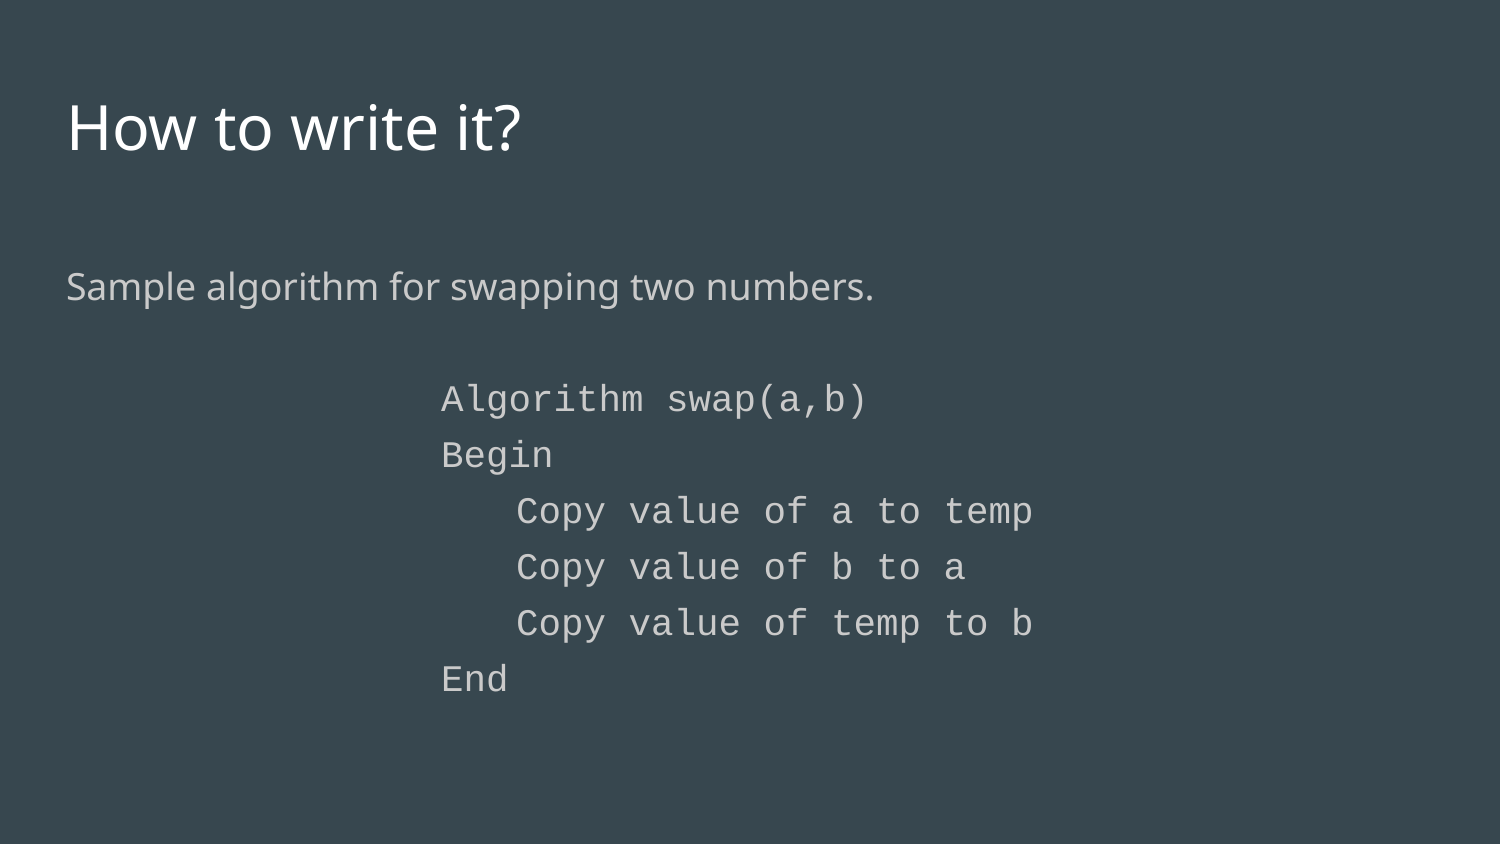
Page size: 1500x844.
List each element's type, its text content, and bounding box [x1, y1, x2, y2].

list Sample algorithm for swapping two numbers. Algorithm swap(a,b) Begin Copy value of a to temp Copy value of b to a Copy value of temp to b End [51, 189, 1449, 750]
title How to write it? [51, 72, 1449, 167]
